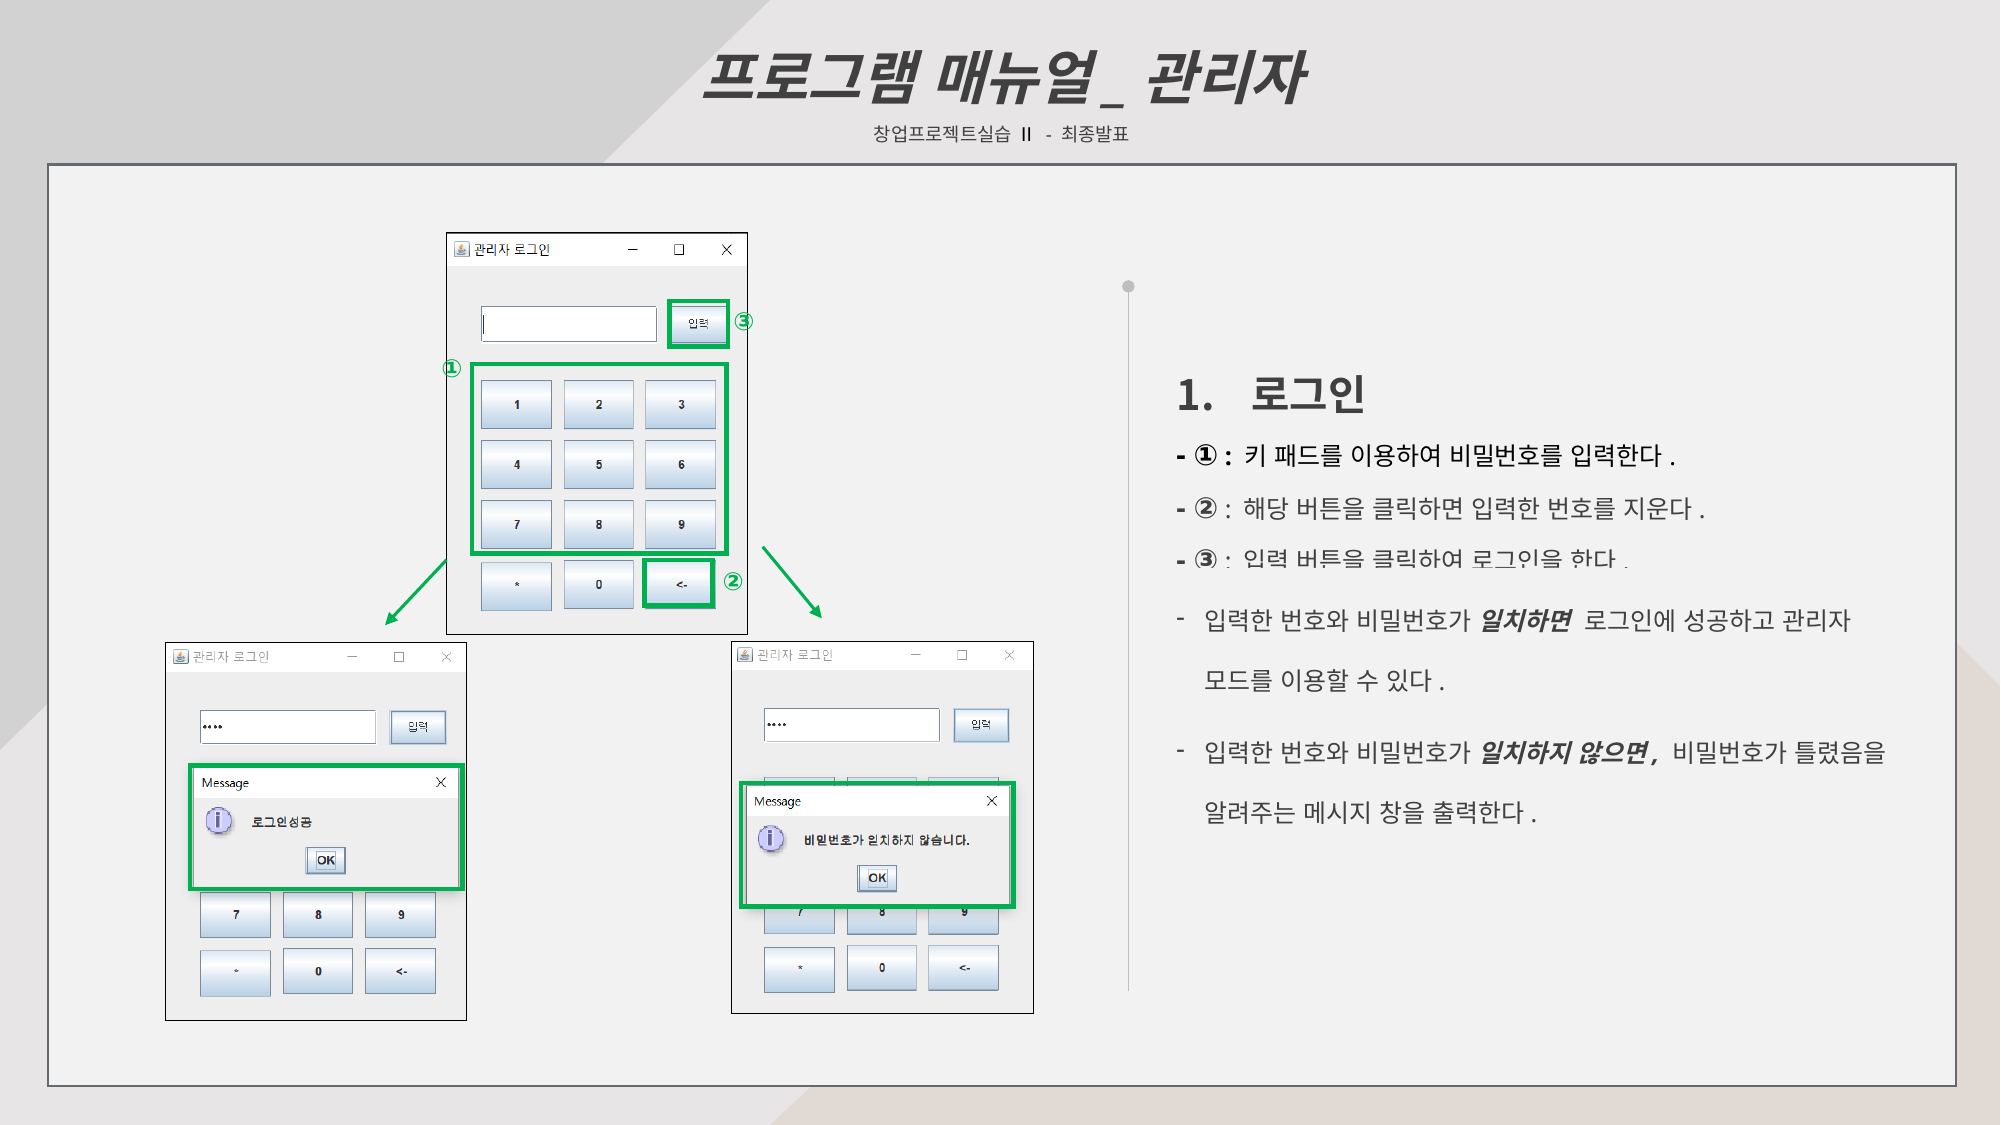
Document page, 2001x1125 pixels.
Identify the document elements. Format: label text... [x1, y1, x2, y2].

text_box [165, 642, 467, 1021]
text_box 로그인 - ① : 키 패드를 이용하여 비밀번호를 입력한다. - ② : 해당 버튼을 클릭하면 입력한 번호를 지운다. - ③ : 입력 버튼을 클릭하여 로그인을 한다. [1161, 336, 1904, 567]
text_box [768, 641, 2000, 1125]
text_box [47, 163, 1957, 1087]
text_box 입력한 번호와 비밀번호가 일치하지 않으면, 비밀번호가 틀렸음을 알려주는 메시지 창을 출력한다. [1161, 700, 1904, 835]
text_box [762, 546, 822, 619]
text_box 프로그램 매뉴얼_관리자 창업프로젝트실습 Ⅱ - 최종발표 [502, 0, 1503, 153]
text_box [426, 232, 759, 635]
text_box 입력한 번호와 비밀번호가 일치하면 로그인에 성공하고 관리자 모드를 이용할 수 있다. [1161, 567, 1904, 700]
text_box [385, 559, 447, 626]
text_box [0, 0, 615, 752]
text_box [731, 641, 1034, 1014]
